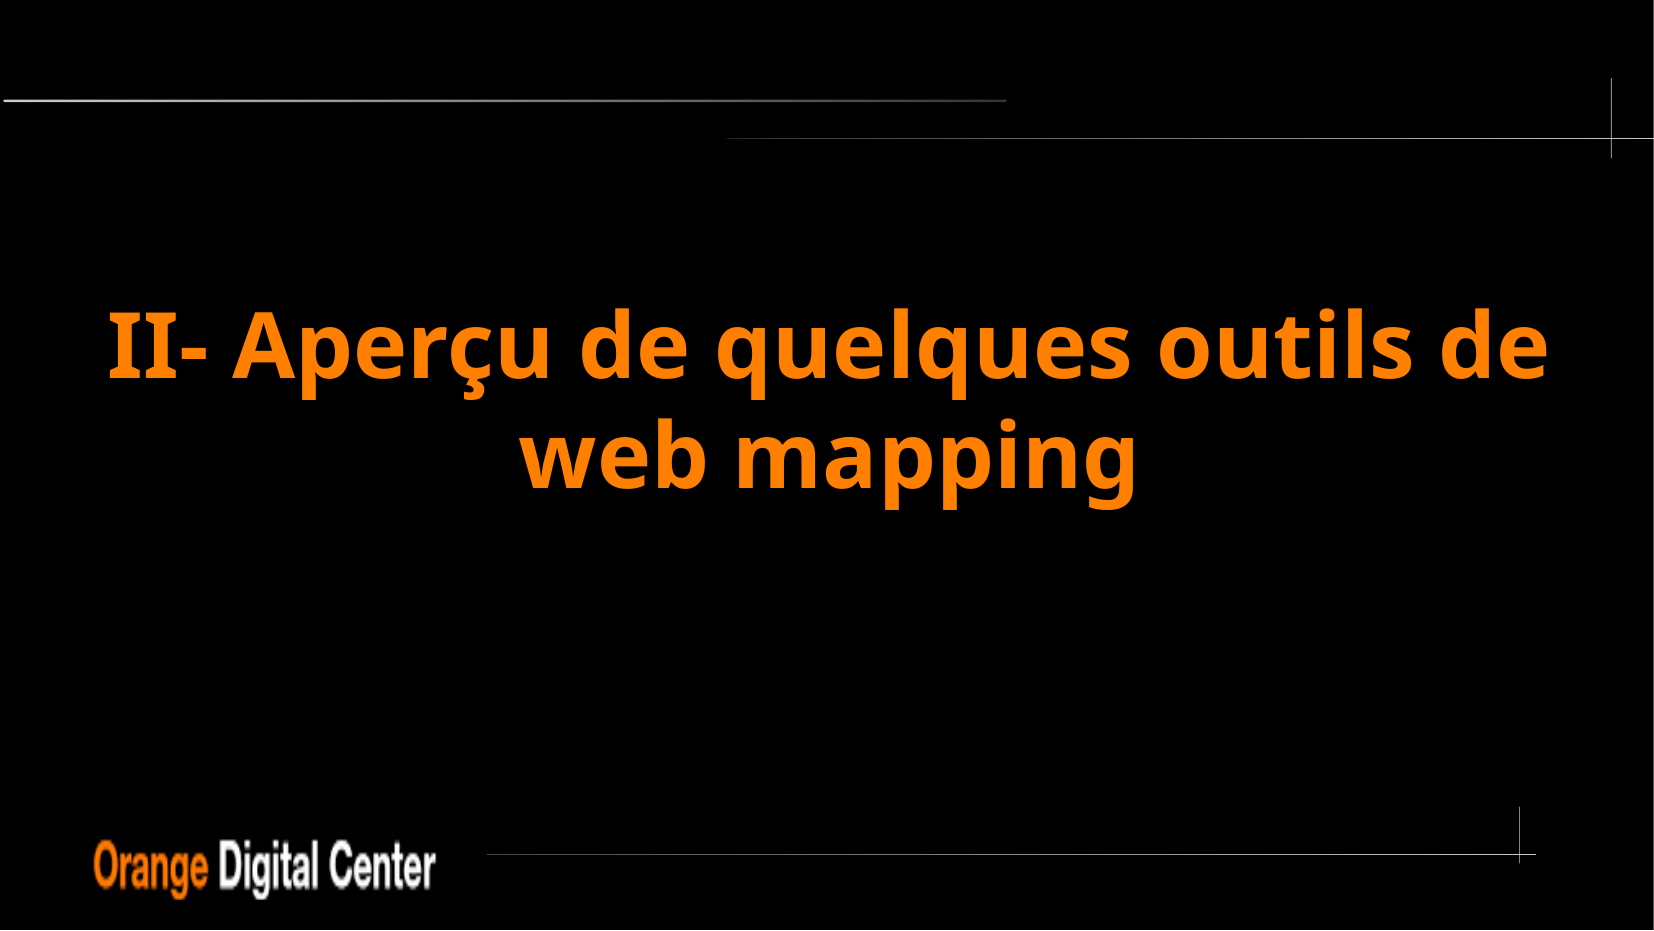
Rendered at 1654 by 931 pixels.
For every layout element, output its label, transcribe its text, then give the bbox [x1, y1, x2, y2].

text_box II- Aperçu de quelques outils de web mapping [47, 343, 1613, 450]
picture [37, 824, 488, 900]
